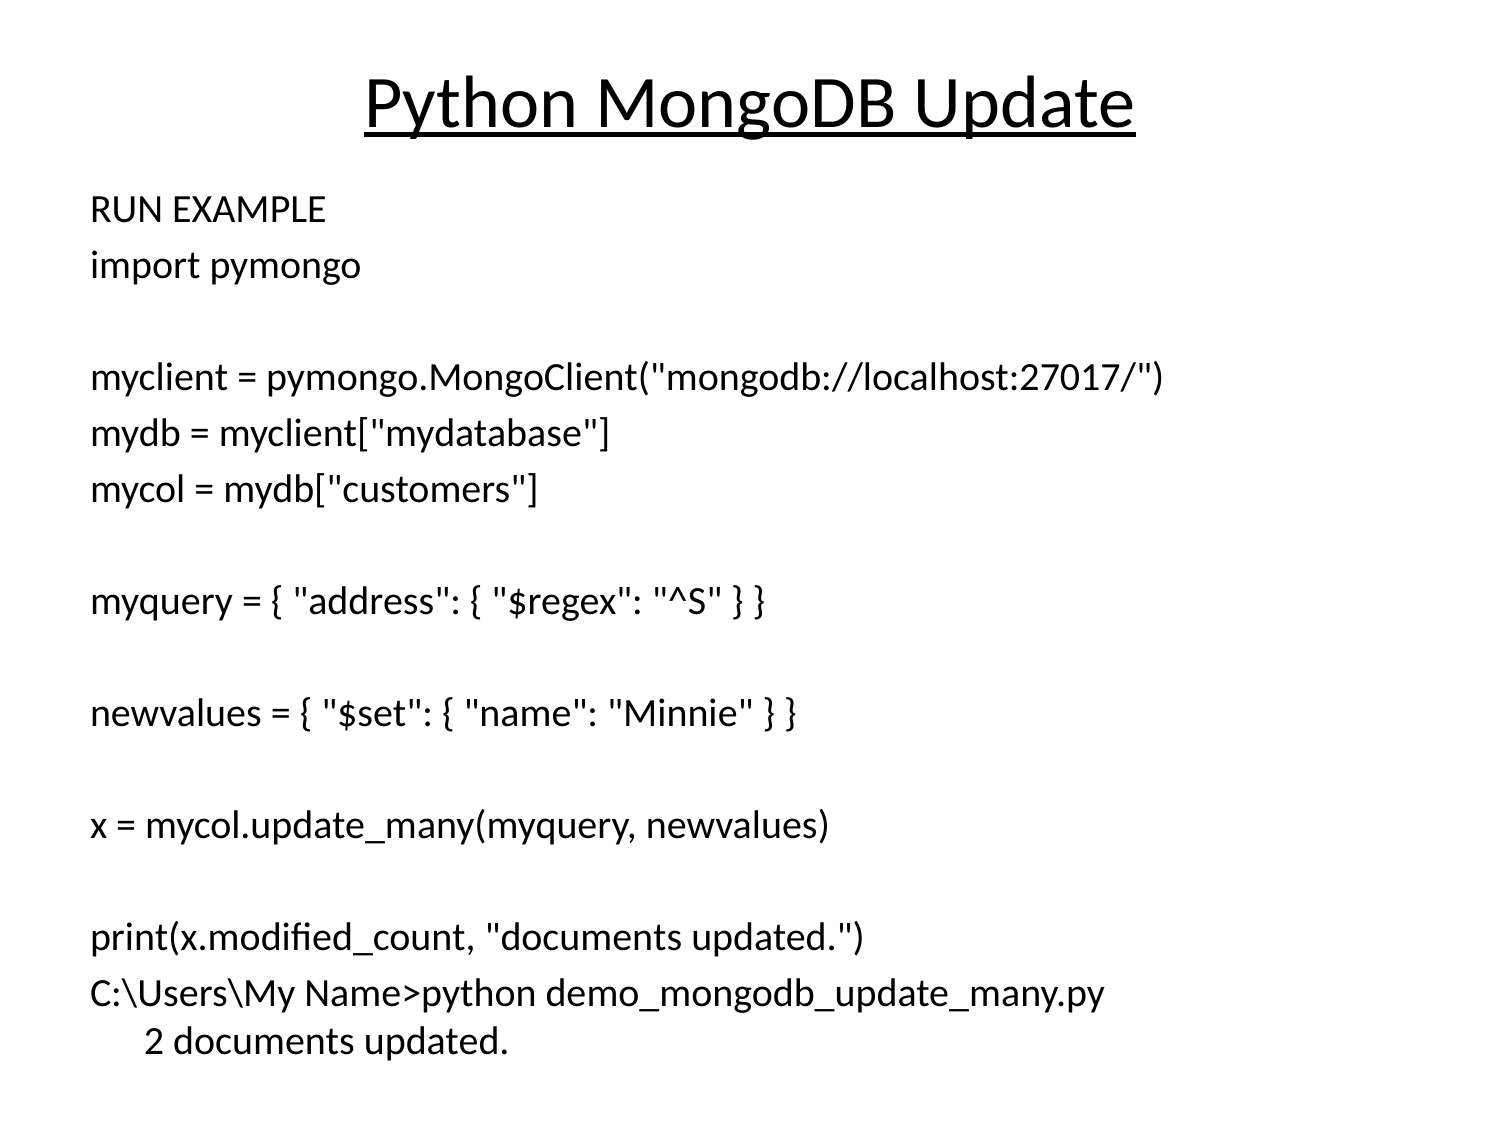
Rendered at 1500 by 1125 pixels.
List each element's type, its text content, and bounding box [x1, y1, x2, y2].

title Python MongoDB Update [75, 45, 1425, 150]
list RUN EXAMPLE import pymongo myclient = pymongo.MongoClient("mongodb://localhost:27017/") mydb = myclient["mydatabase"] mycol = mydb["customers"] myquery = { "address": { "$regex": "^S" } } newvalues = { "$set": { "name": "Minnie" } } x = mycol.update_many(myquery, newvalues) print(x.modified_count, "documents updated.") C:\Users\My Name>python demo_mongodb_update_many.py 2 documents updated. [75, 174, 1425, 1075]
